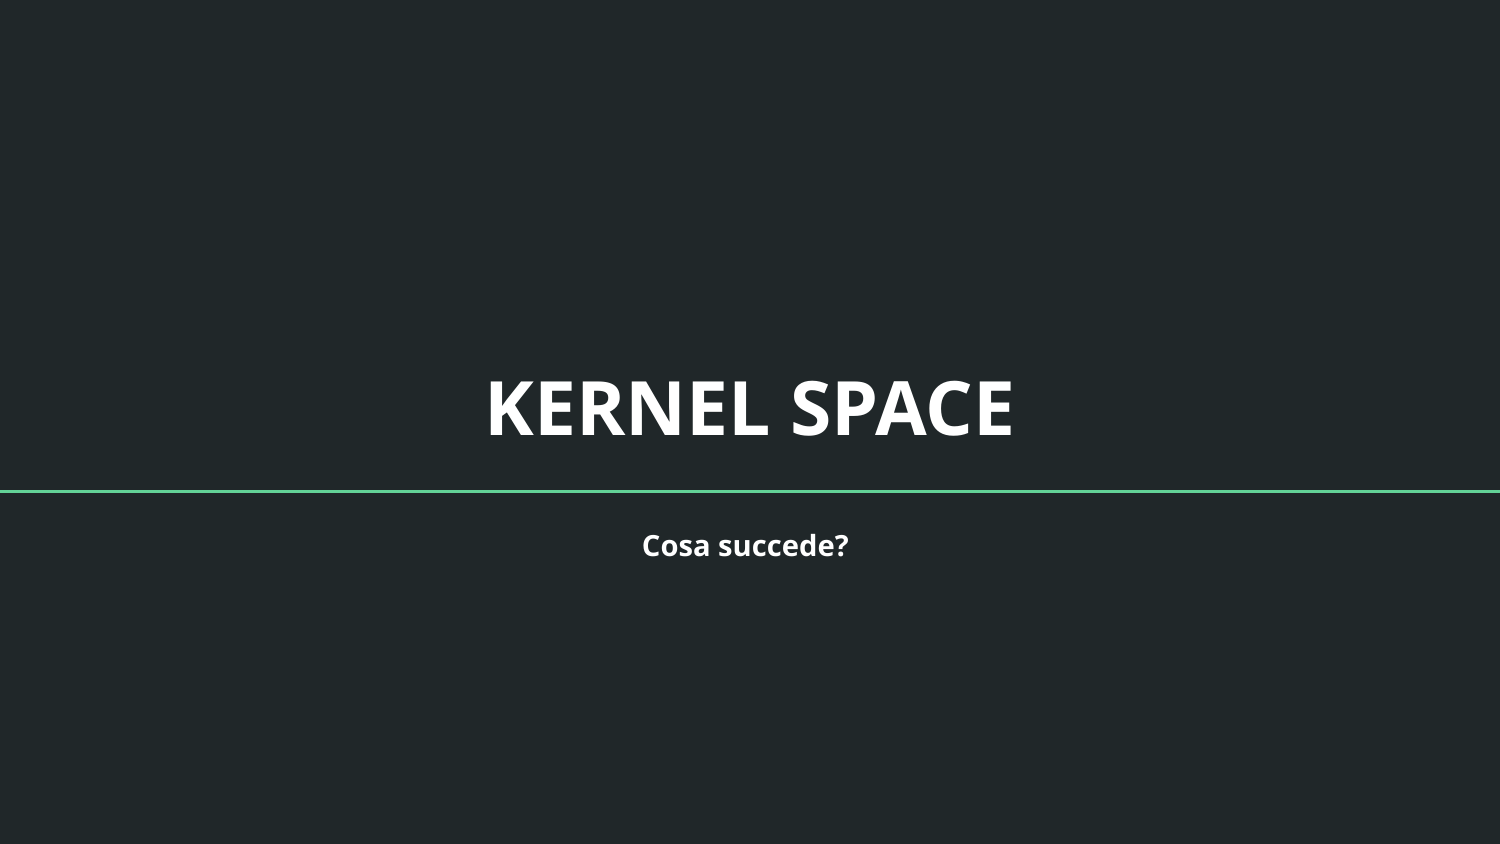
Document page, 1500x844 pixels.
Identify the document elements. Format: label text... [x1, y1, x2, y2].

title KERNEL SPACE [83, 337, 1417, 466]
text_box Cosa succede? [425, 512, 1066, 615]
